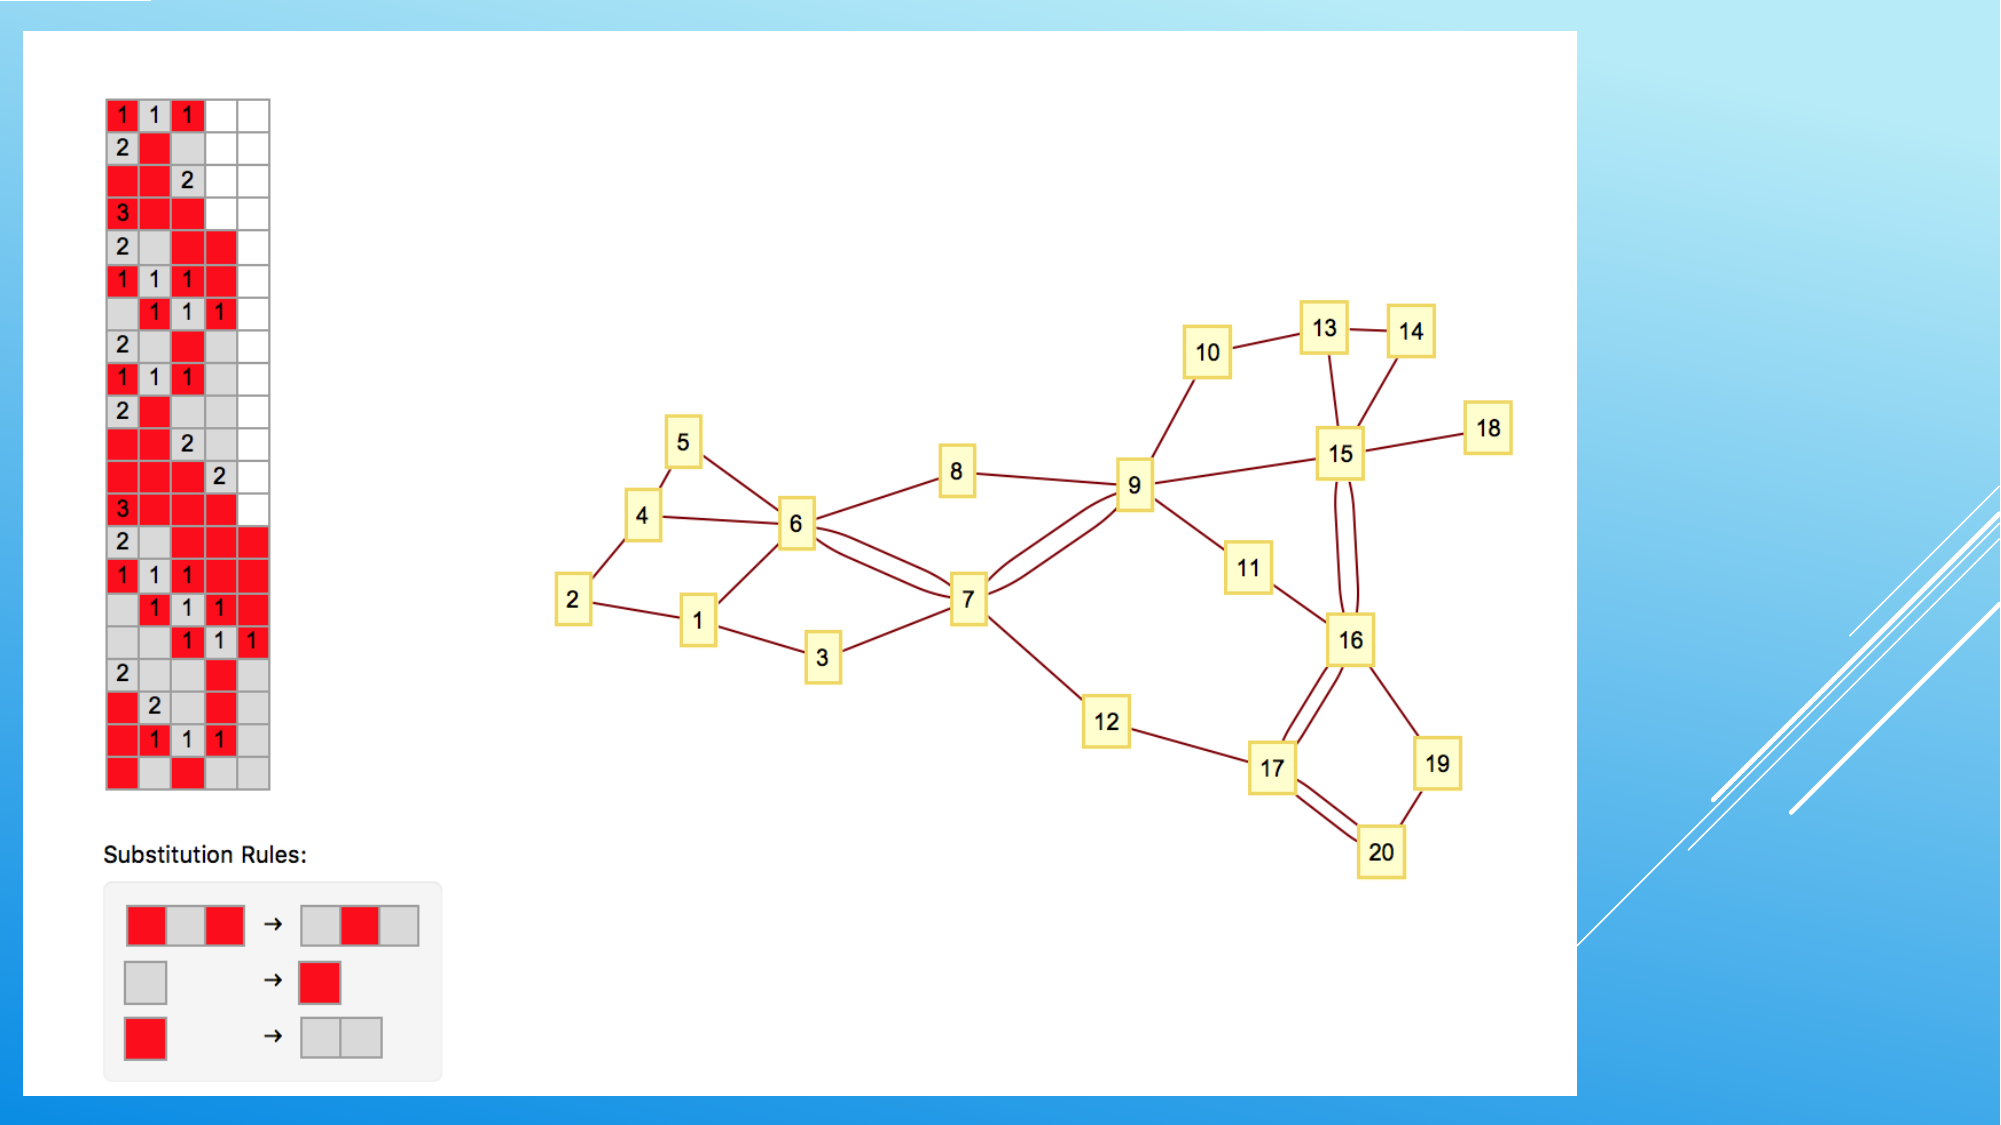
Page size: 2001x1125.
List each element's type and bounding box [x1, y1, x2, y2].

picture [22, 31, 1577, 1097]
